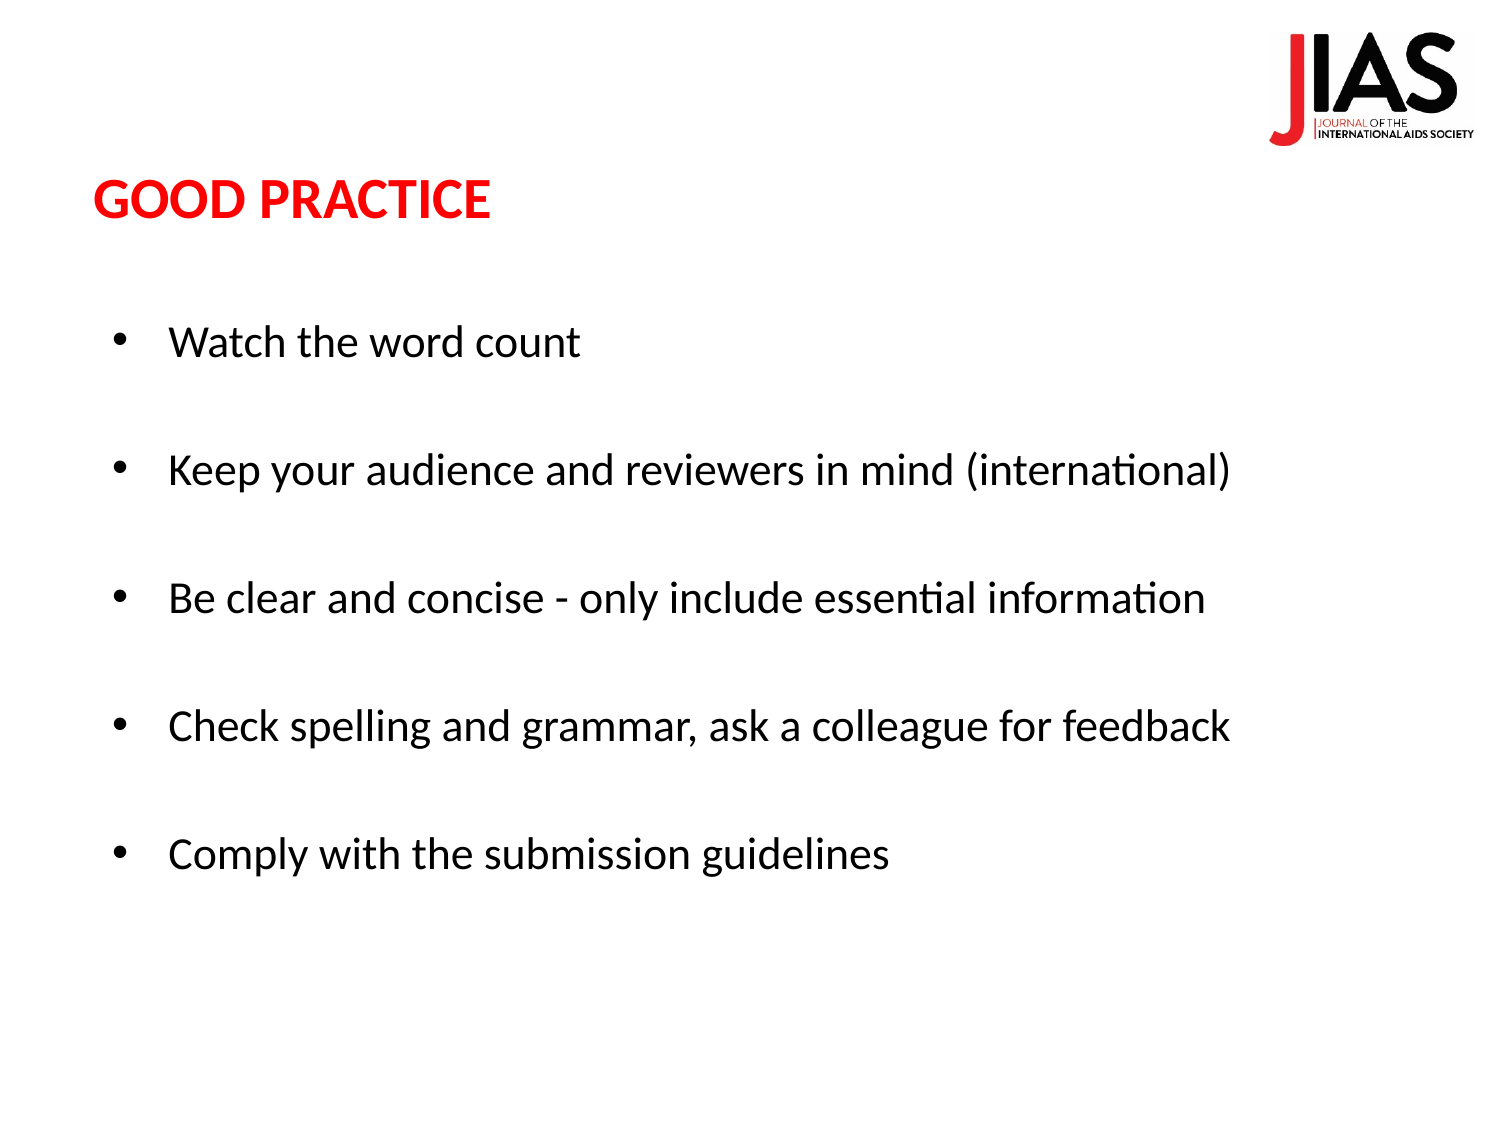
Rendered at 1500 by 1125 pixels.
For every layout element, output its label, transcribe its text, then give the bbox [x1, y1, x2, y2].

text_box Watch the word count Keep your audience and reviewers in mind (international) Be clear and concise - only include essential information Check spelling and grammar, ask a colleague for feedback Comply with the submission guidelines [97, 304, 1336, 1024]
text_box GOOD PRACTICE [22, 161, 1336, 665]
picture [1269, 32, 1474, 146]
